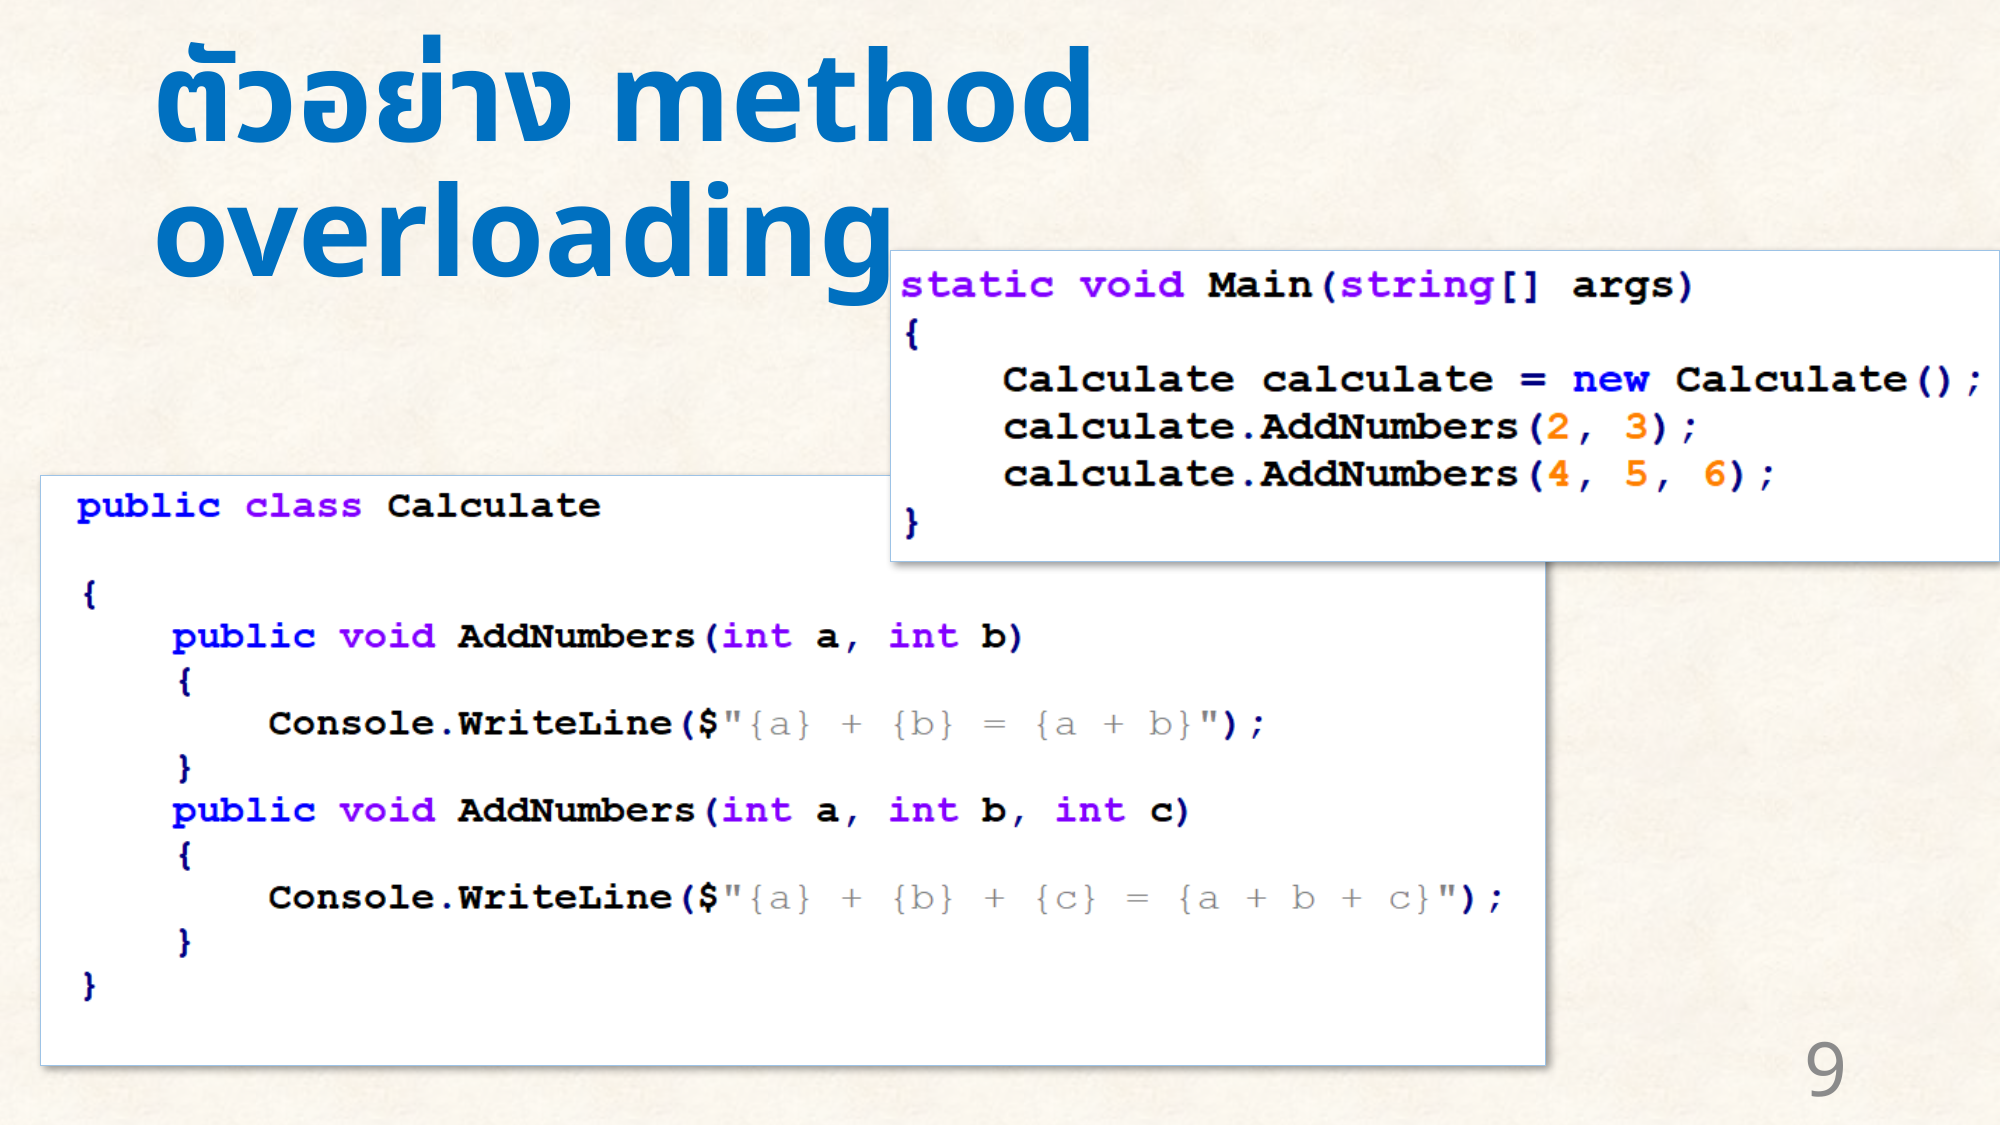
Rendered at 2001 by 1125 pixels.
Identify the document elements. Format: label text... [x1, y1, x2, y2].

title ตัวอย่าง method overloading [137, 59, 1863, 278]
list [40, 475, 1546, 1066]
slide_number 9 [1412, 1042, 1863, 1103]
picture [890, 250, 2000, 561]
